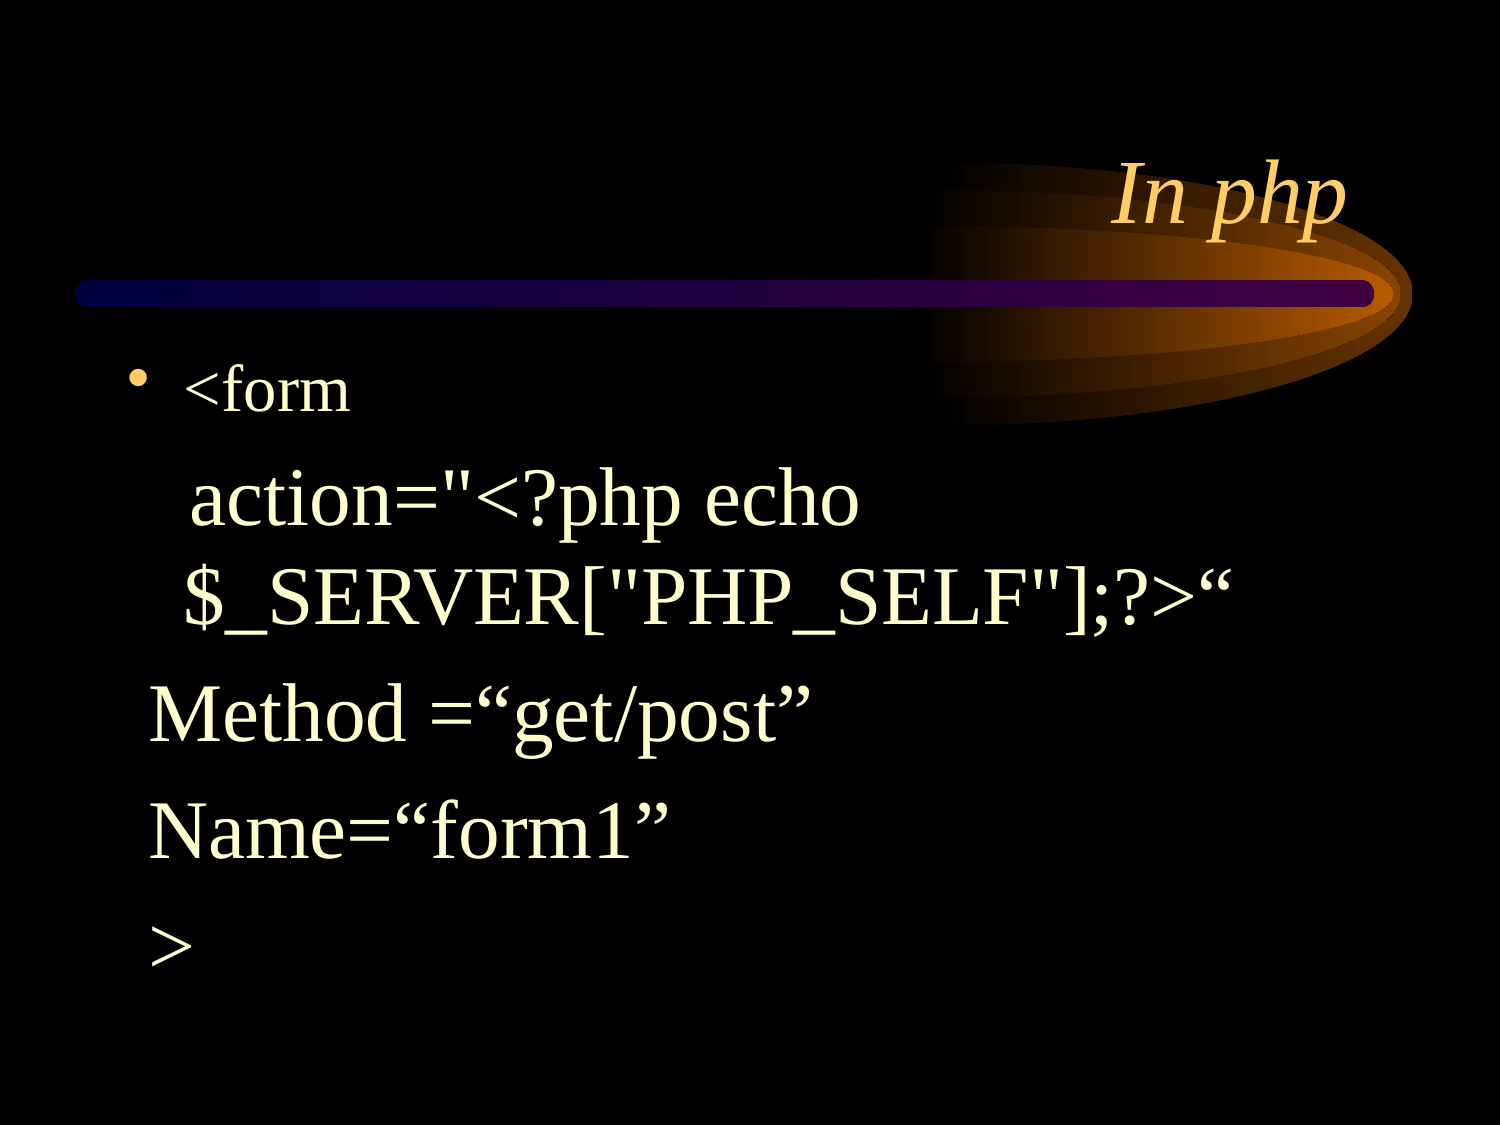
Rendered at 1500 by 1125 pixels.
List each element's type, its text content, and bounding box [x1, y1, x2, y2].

title In php [112, 62, 1388, 251]
list <form action="<?php echo $_SERVER["PHP_SELF"];?>“ Method =“get/post” Name=“form1” > [112, 337, 1388, 1013]
